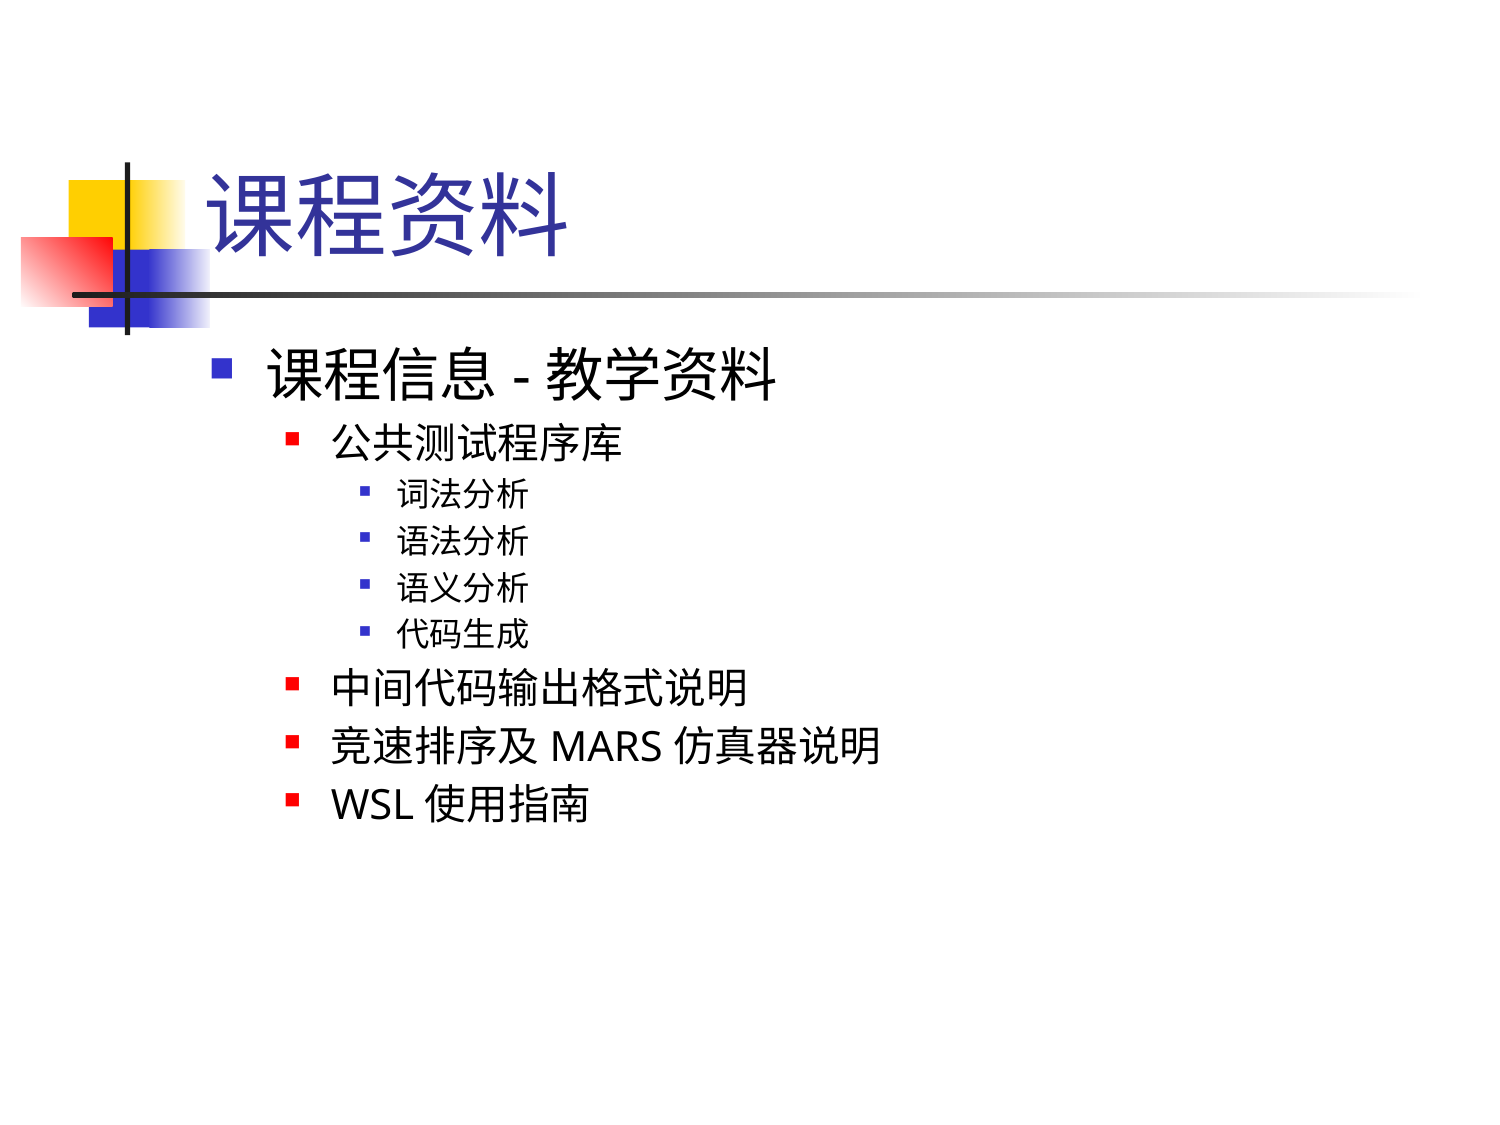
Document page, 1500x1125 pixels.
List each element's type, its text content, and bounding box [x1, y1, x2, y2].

list 课程信息-教学资料 公共测试程序库 词法分析 语法分析 语义分析 代码生成 中间代码输出格式说明 竞速排序及MARS仿真器说明 WSL使用指南 [193, 330, 1483, 1059]
title 课程资料 [188, 34, 1468, 276]
